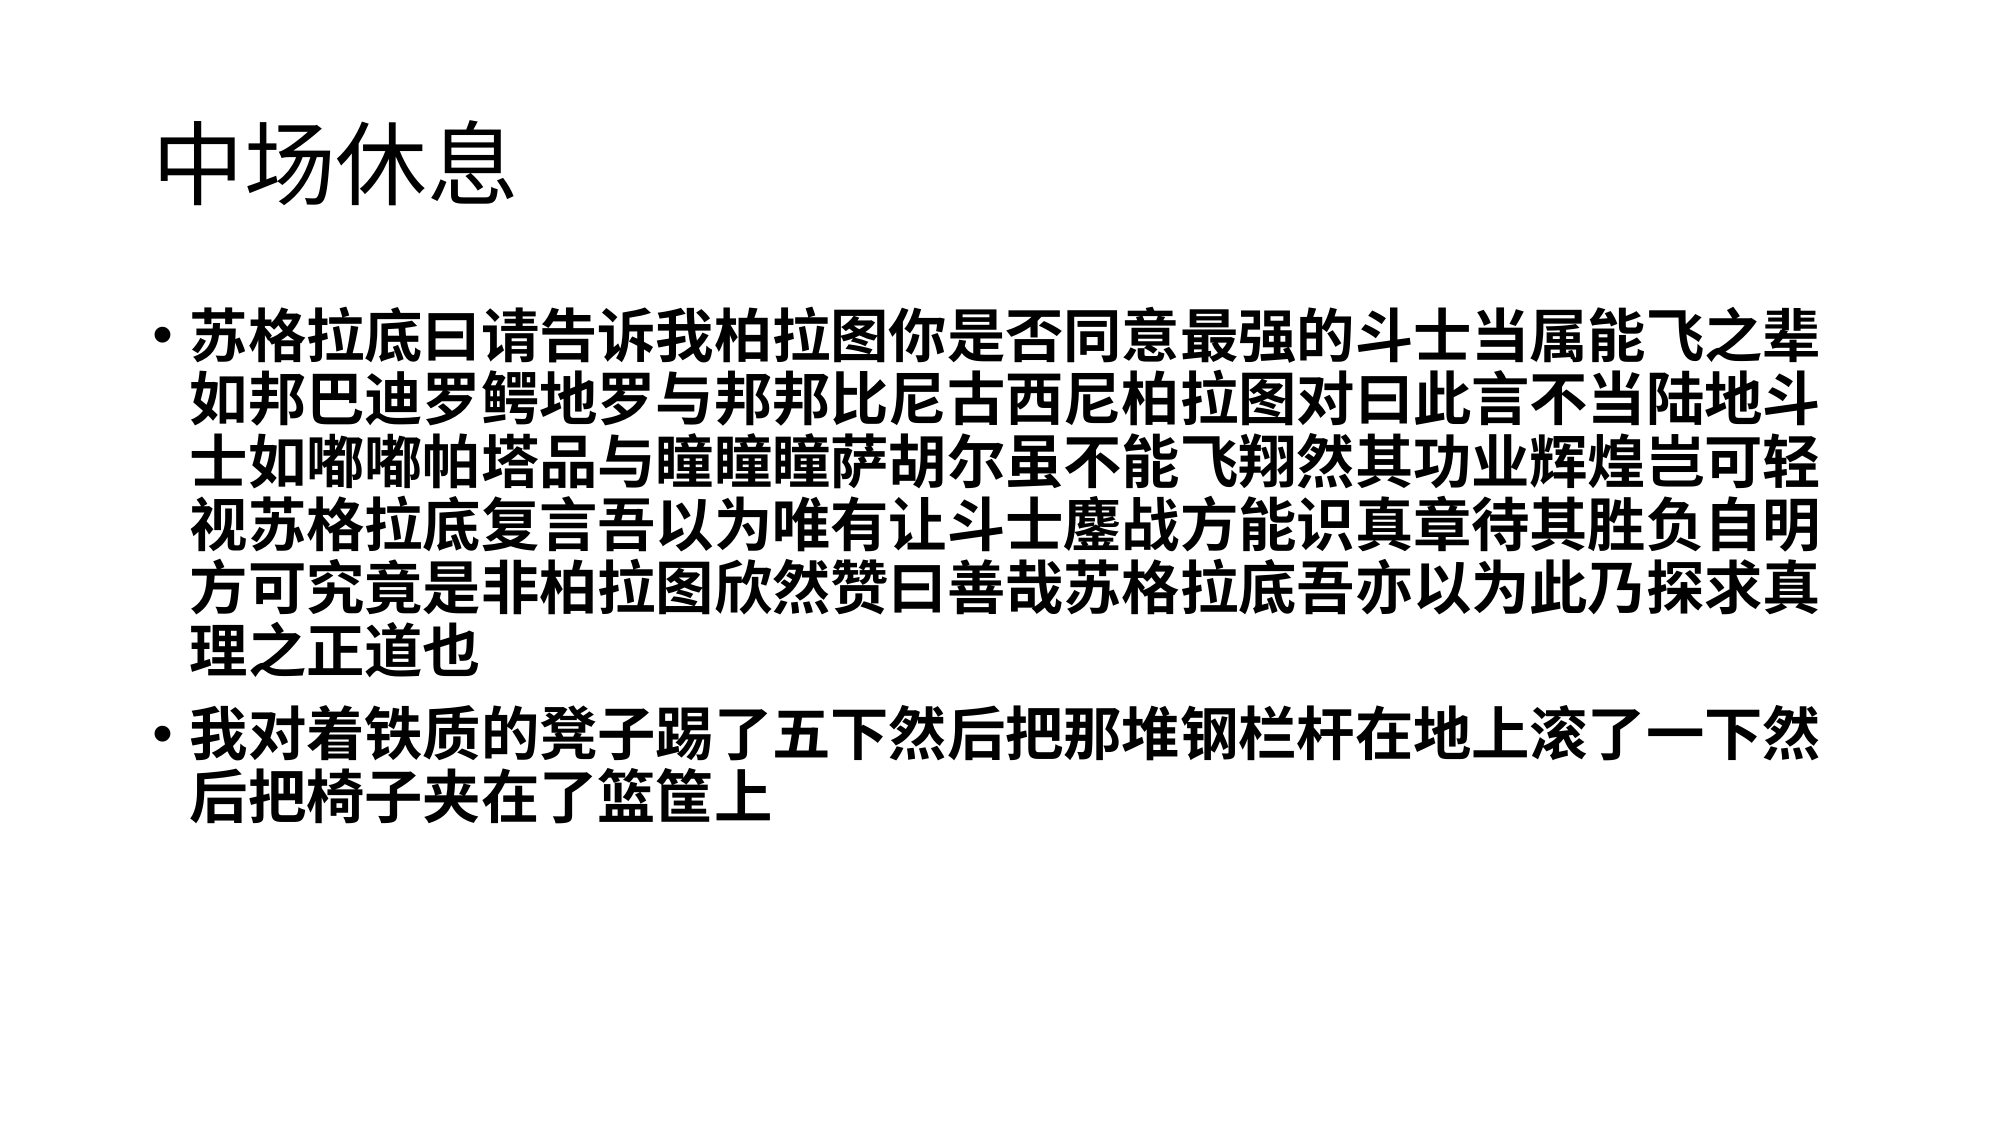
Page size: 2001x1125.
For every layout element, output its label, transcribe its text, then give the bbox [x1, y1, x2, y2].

title 中场休息 [137, 59, 1863, 278]
list 苏格拉底曰请告诉我柏拉图你是否同意最强的斗士当属能飞之辈如邦巴迪罗鳄地罗与邦邦比尼古西尼柏拉图对曰此言不当陆地斗士如嘟嘟帕塔品与瞳瞳瞳萨胡尔虽不能飞翔然其功业辉煌岂可轻视苏格拉底复言吾以为唯有让斗士鏖战方能识真章待其胜负自明方可究竟是非柏拉图欣然赞曰善哉苏格拉底吾亦以为此乃探求真理之正道也 我对着铁质的凳子踢了五下然后把那堆钢栏杆在地上滚了一下然后把椅子夹在了篮筐上 [137, 299, 1863, 1014]
